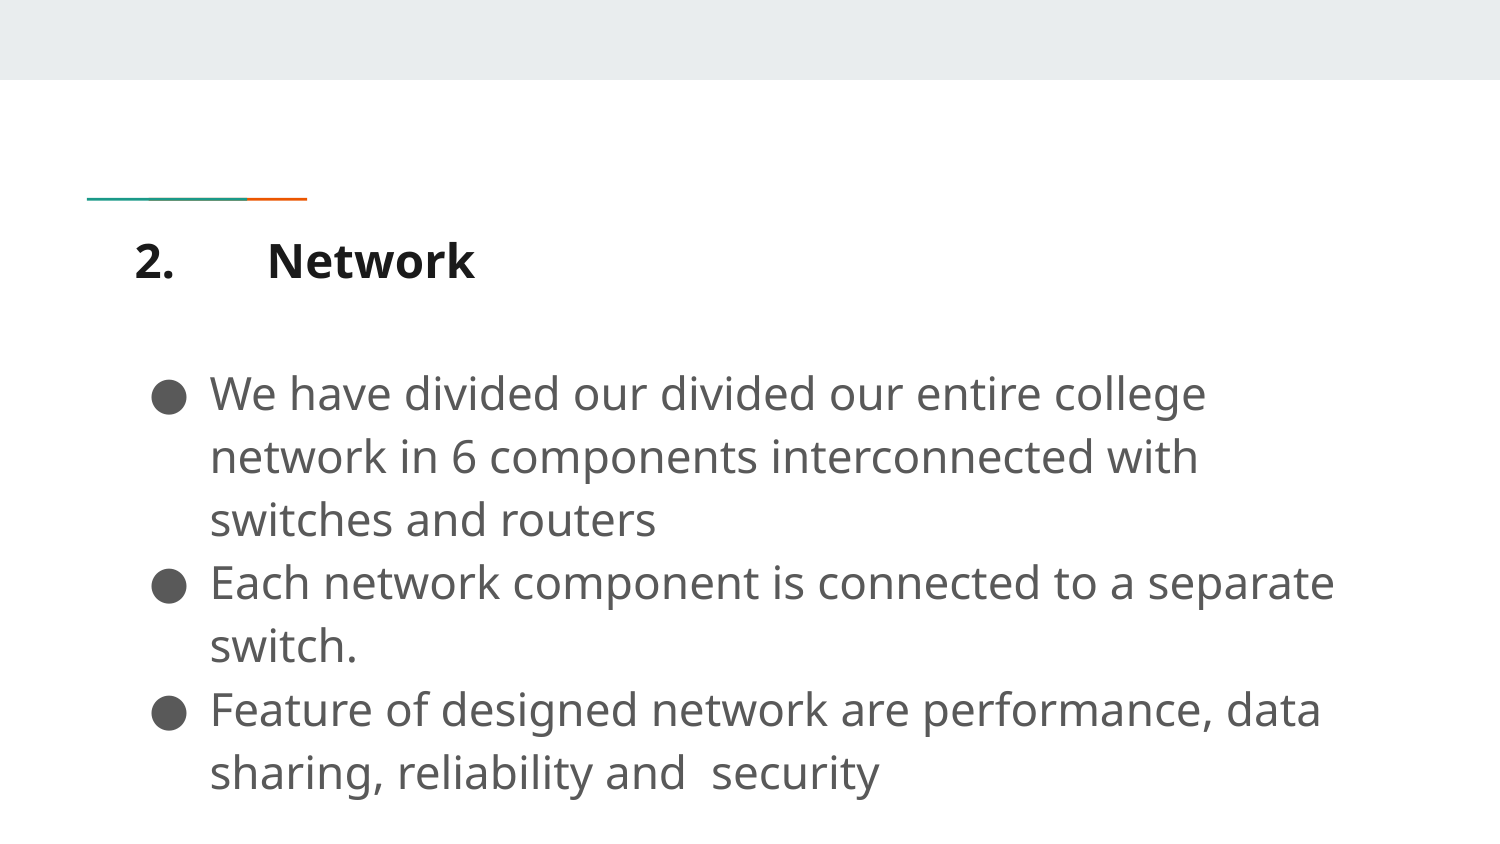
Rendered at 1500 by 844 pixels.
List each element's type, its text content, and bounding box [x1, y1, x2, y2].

list We have divided our divided our entire college network in 6 components interconnected with switches and routers Each network component is connected to a separate switch. Feature of designed network are performance, data sharing, reliability and security [119, 341, 1381, 712]
title 2. Network [119, 216, 1381, 305]
